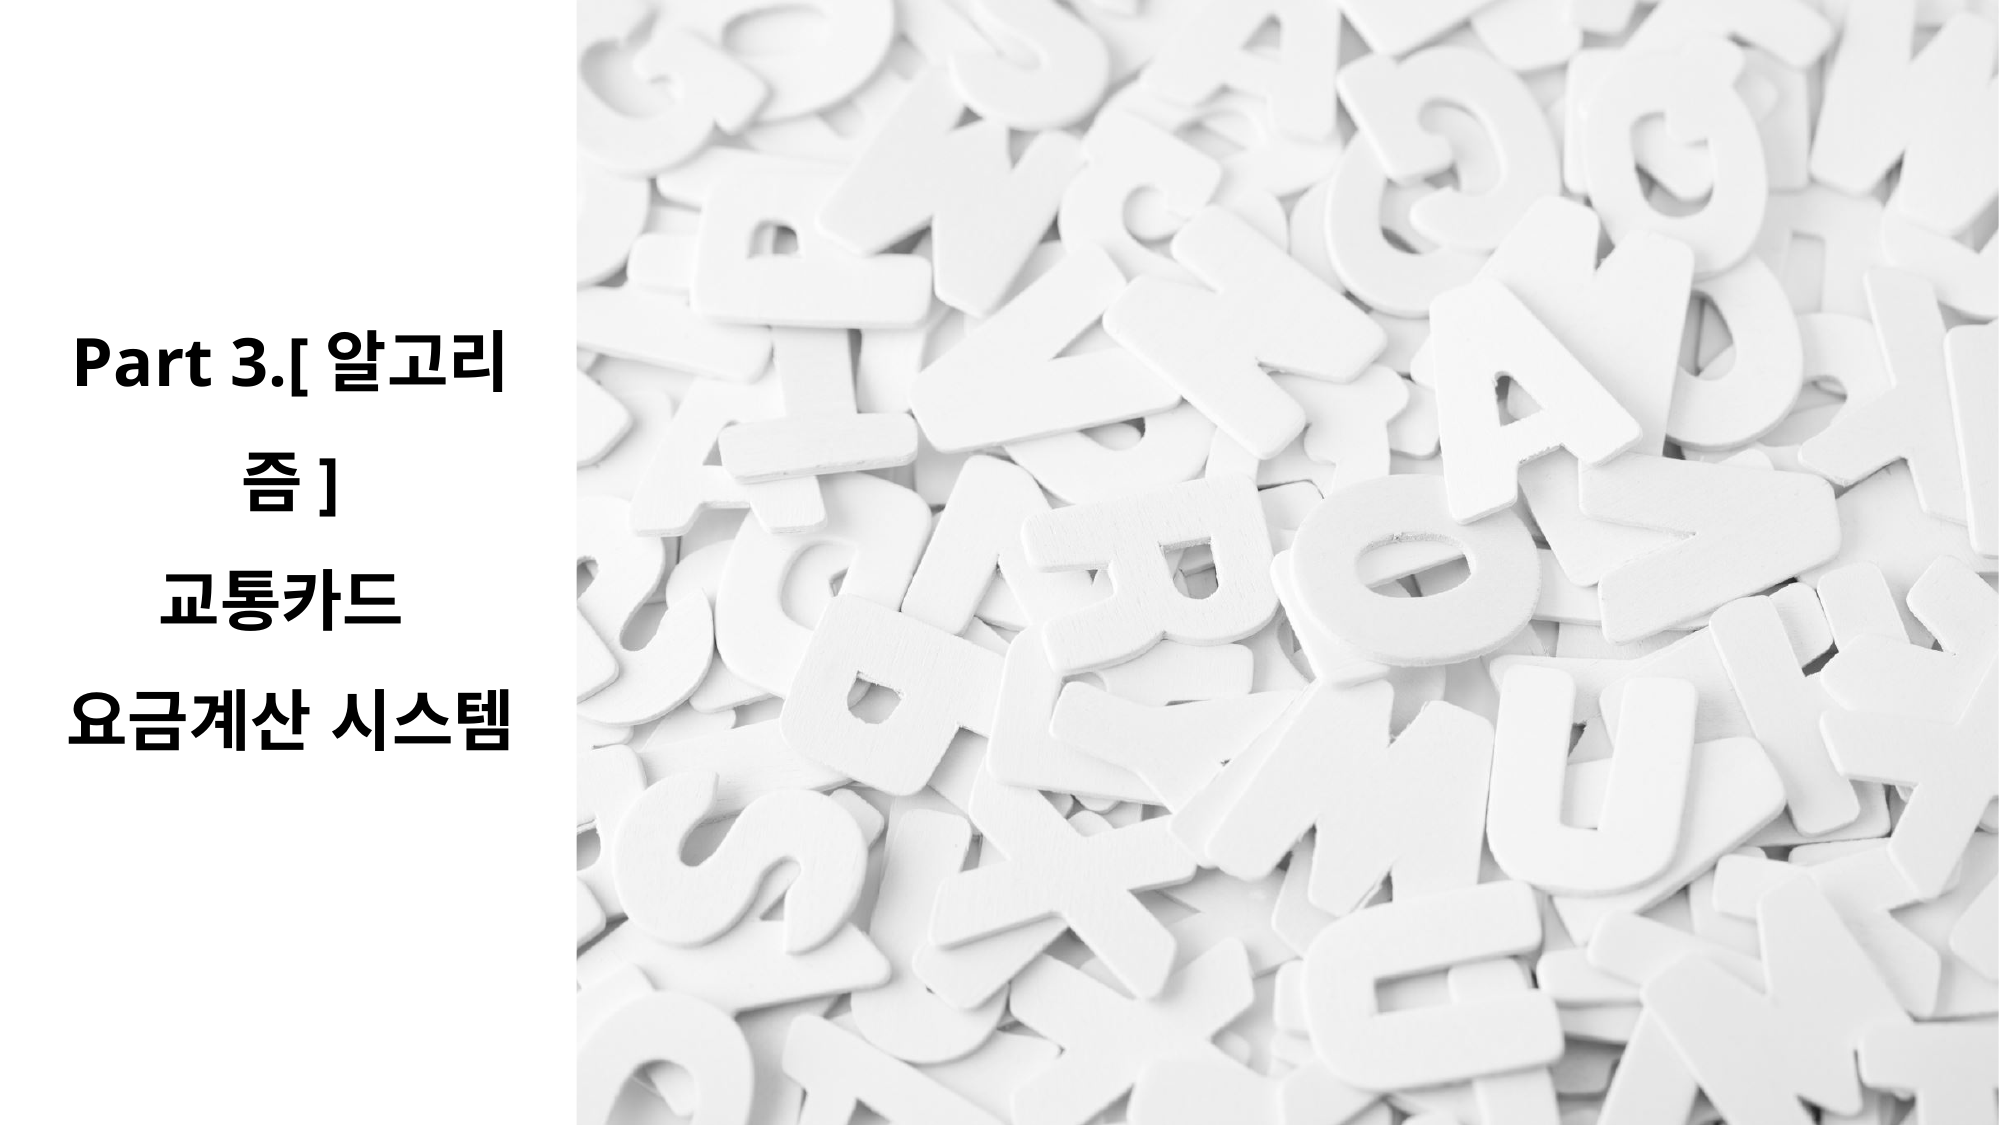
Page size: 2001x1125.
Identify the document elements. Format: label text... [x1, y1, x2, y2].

title Part 3.[알고리즘] 교통카드 요금계산 시스템 [20, 281, 562, 757]
picture [576, 0, 1999, 1125]
